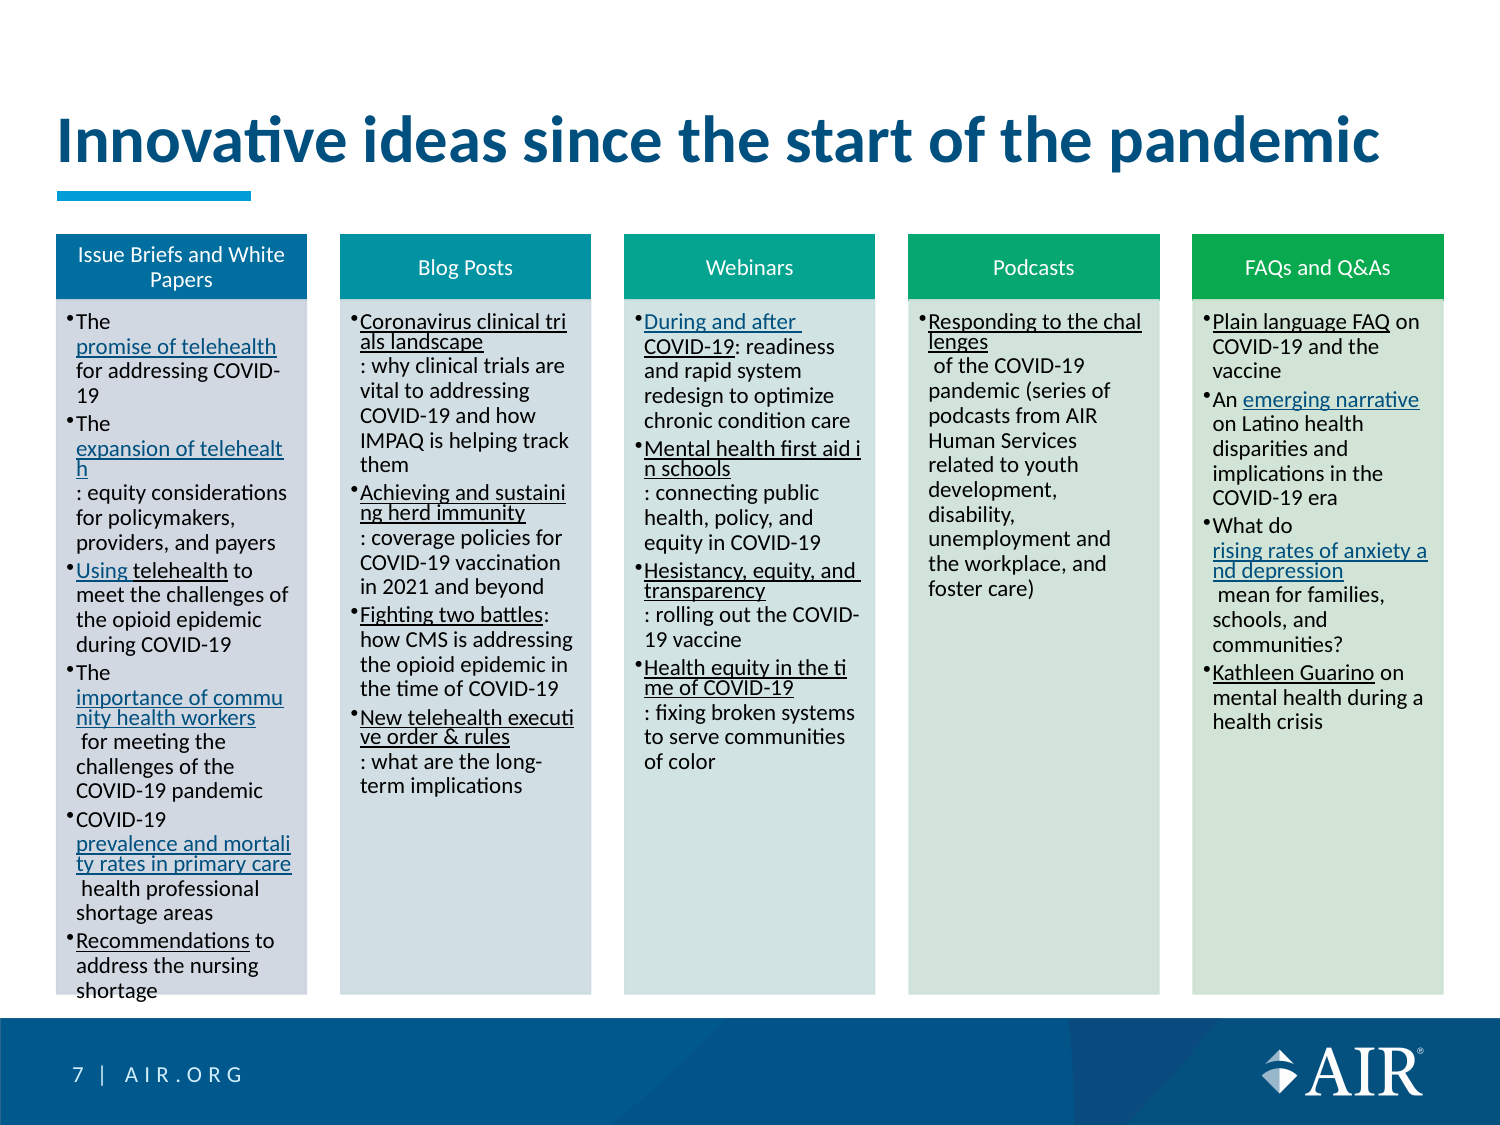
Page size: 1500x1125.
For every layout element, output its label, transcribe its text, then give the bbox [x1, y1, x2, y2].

slide_number 7 [56, 1052, 99, 1096]
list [56, 226, 1444, 1002]
title Innovative ideas since the start of the pandemic [56, 0, 1444, 177]
picture [0, 0, 1500, 1125]
